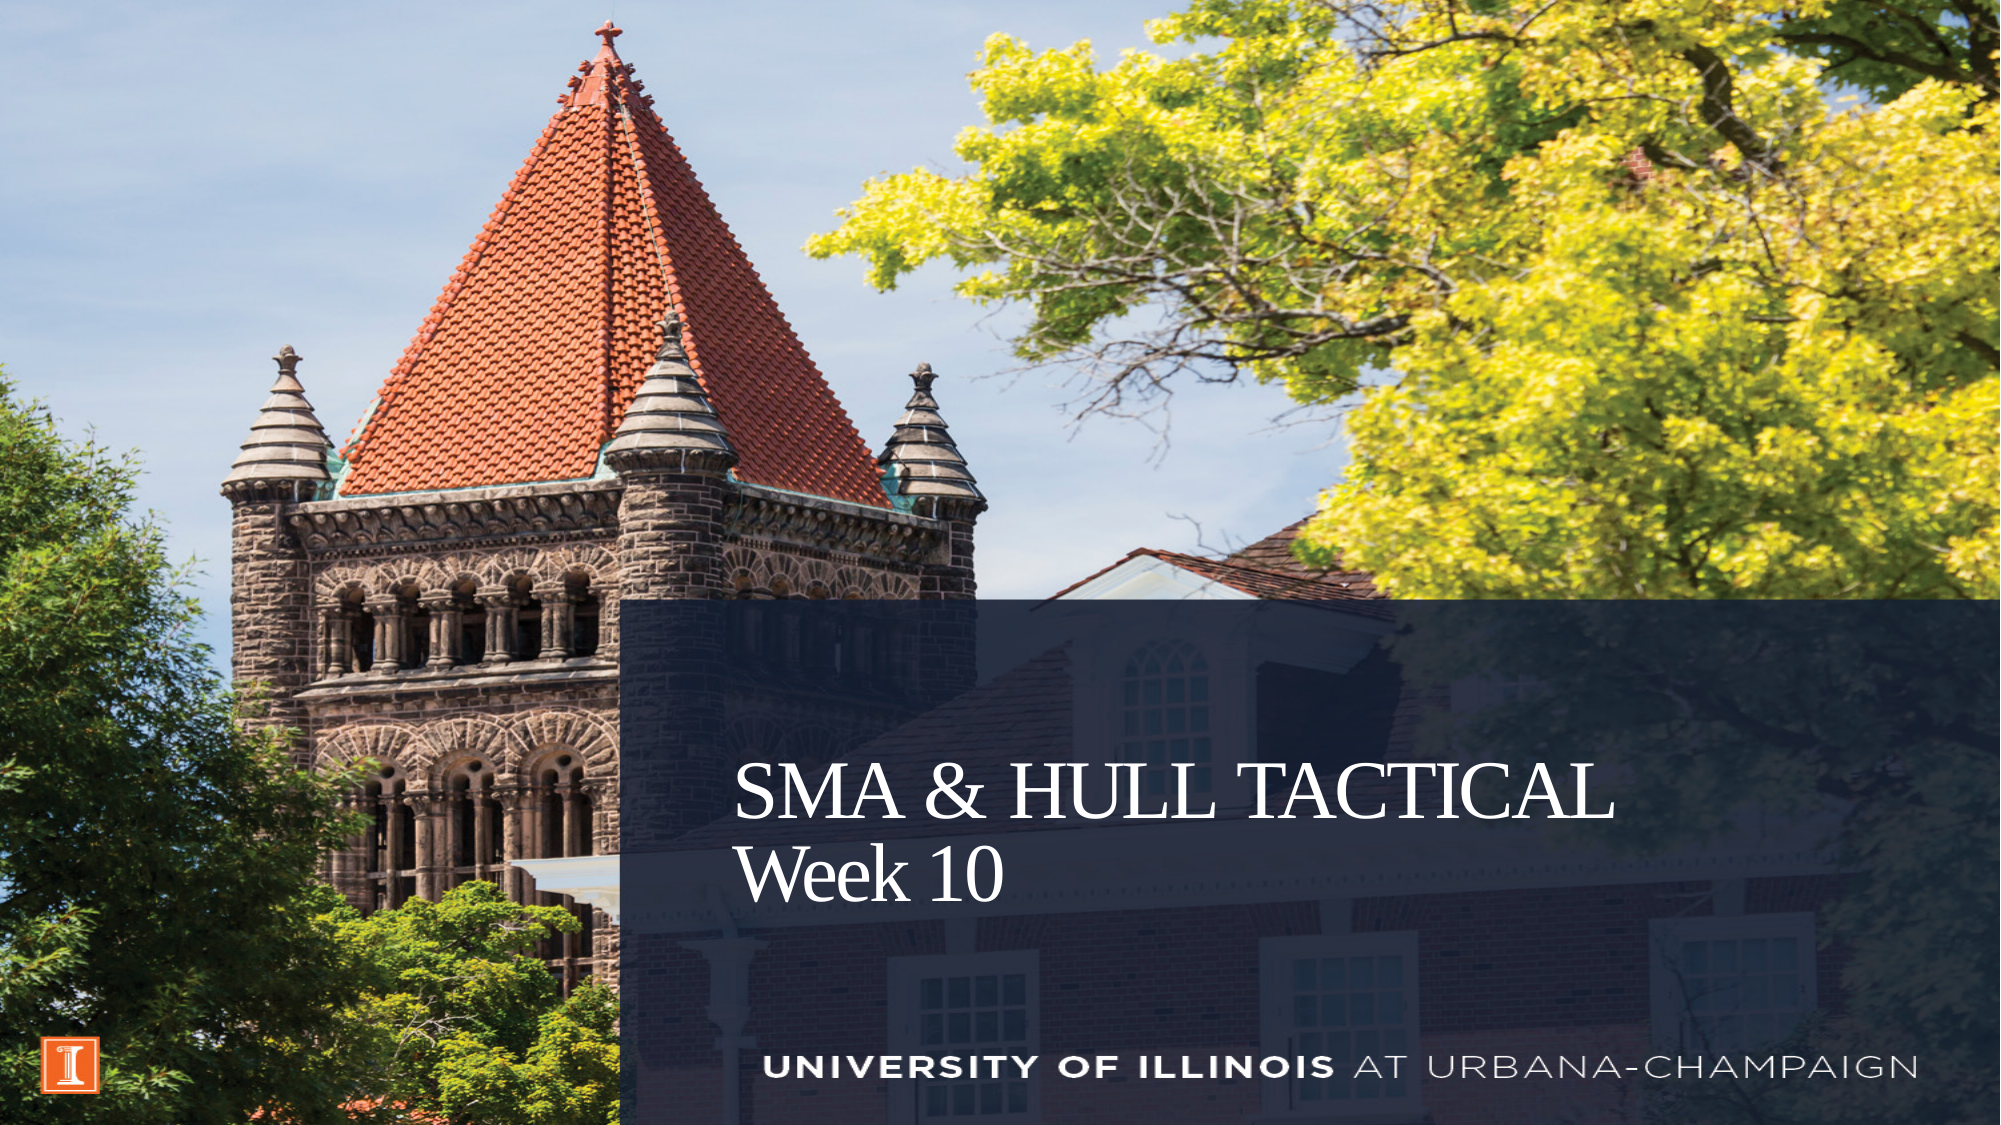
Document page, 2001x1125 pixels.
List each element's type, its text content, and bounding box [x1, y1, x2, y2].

picture [0, 0, 2000, 1125]
title SMA & HULL TACTICAL Week 10 [717, 675, 1656, 995]
